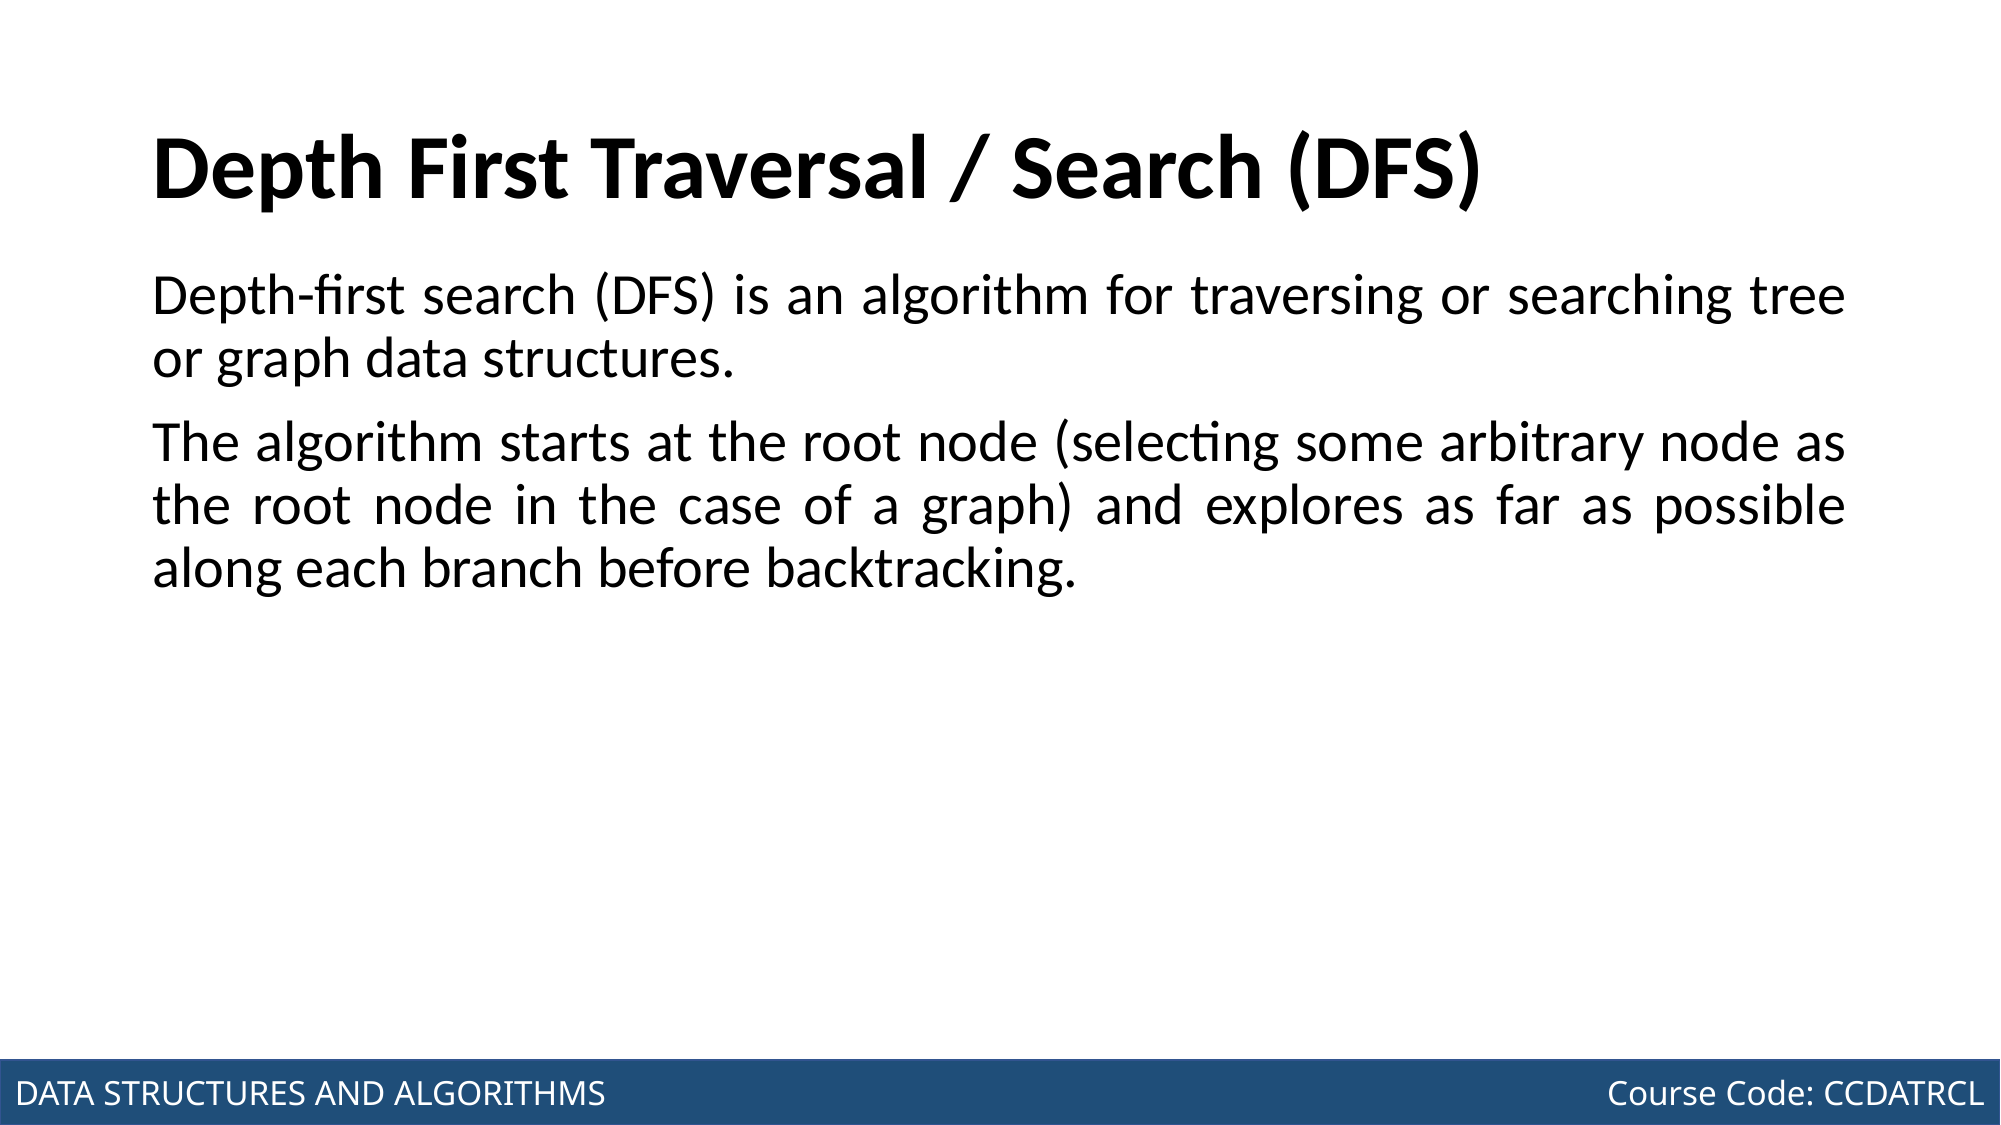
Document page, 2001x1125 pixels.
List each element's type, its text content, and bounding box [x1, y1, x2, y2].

title Depth First Traversal / Search (DFS) [137, 59, 1863, 257]
text_box Course Code: CCDATRCL [1516, 1064, 2000, 1120]
text_box DATA STRUCTURES AND ALGORITHMS [0, 1064, 722, 1120]
list Depth-first search (DFS) is an algorithm for traversing or searching tree or graph data structures. The algorithm starts at the root node (selecting some arbitrary node as the root node in the case of a graph) and explores as far as possible along each branch before backtracking. [137, 257, 1863, 998]
text_box [0, 1059, 2000, 1125]
